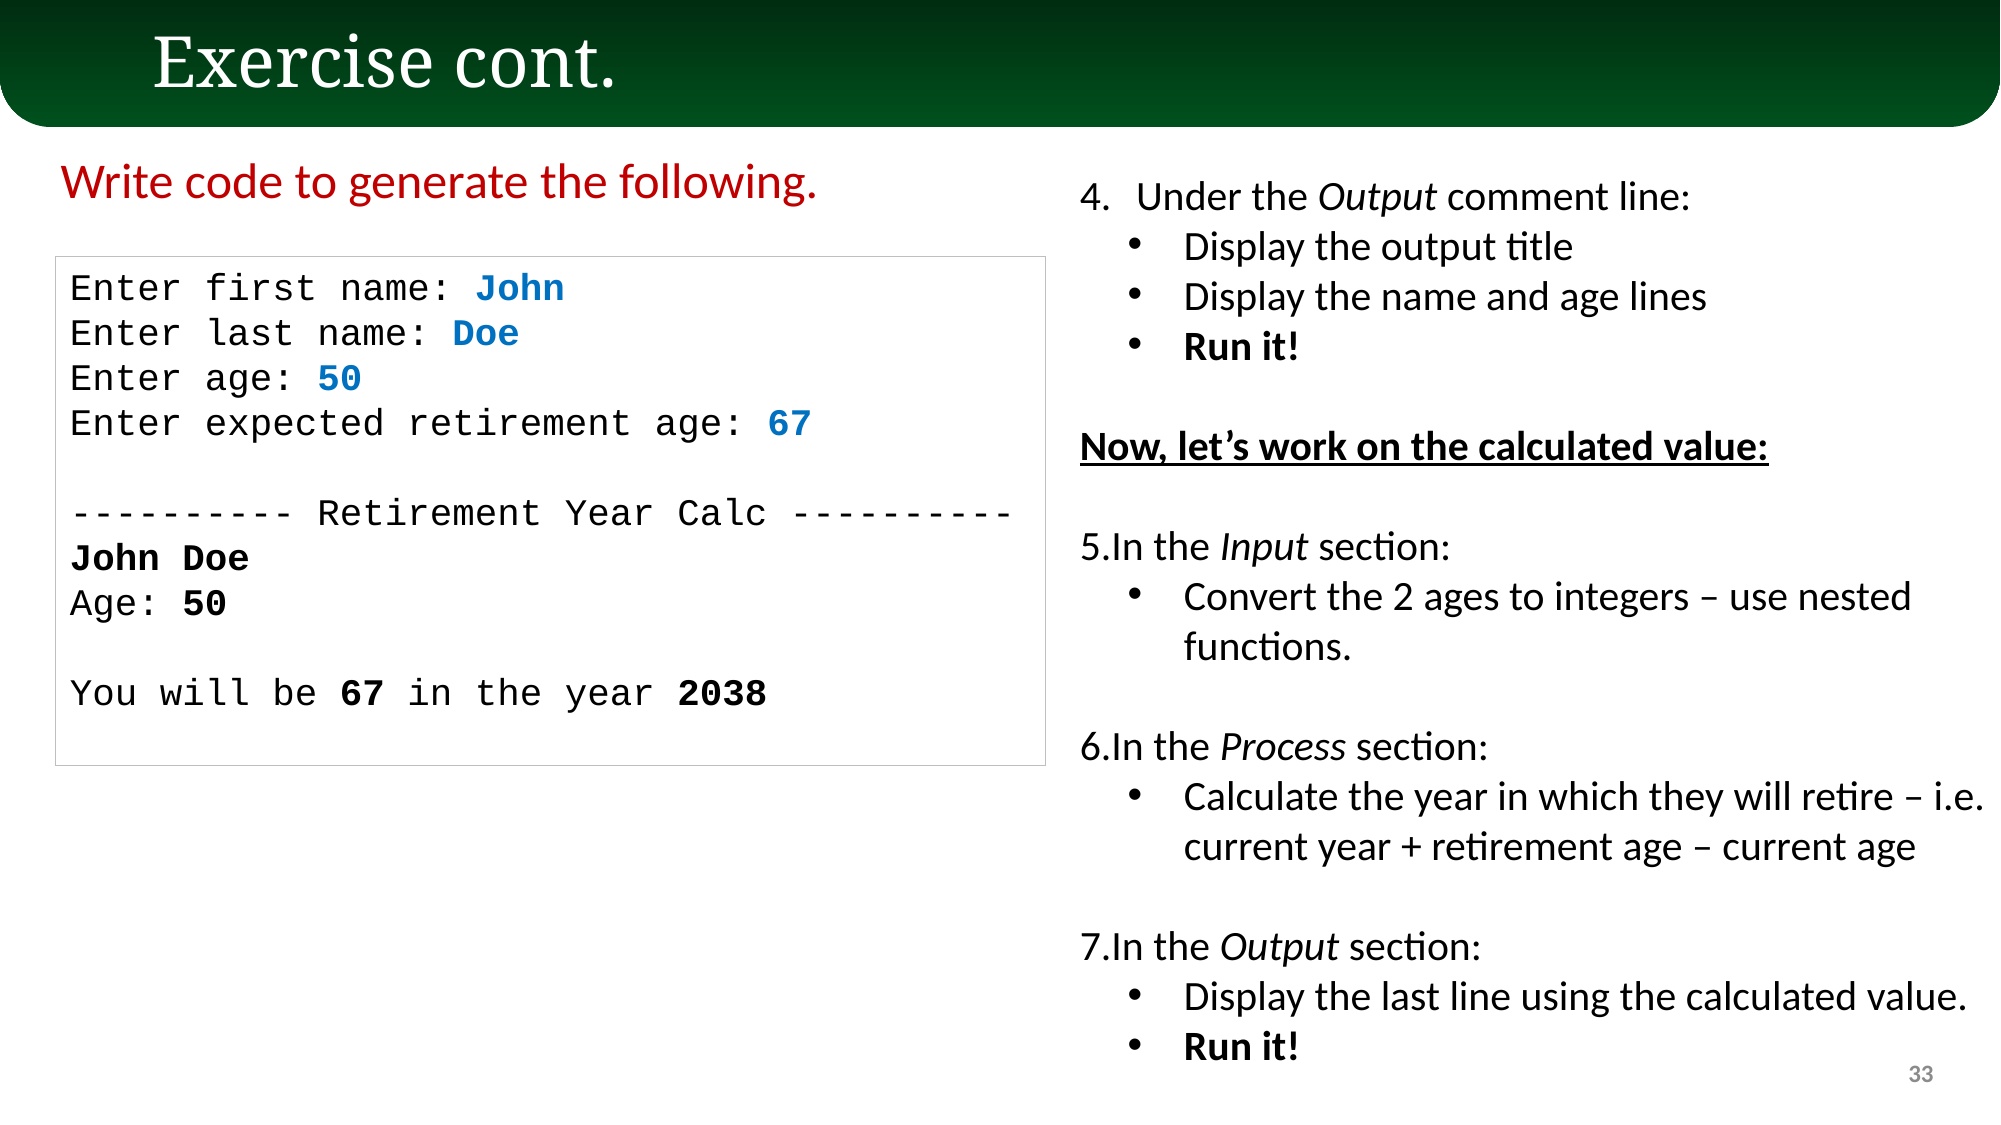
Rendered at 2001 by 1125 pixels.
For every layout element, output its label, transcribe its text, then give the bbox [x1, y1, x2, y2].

slide_number 33 [1498, 1077, 1949, 1103]
title Exercise cont. [137, 19, 1863, 111]
text_box Write code to generate the following. [45, 141, 975, 217]
text_box Under the Output comment line: Display the output title Display the name and age lines Run it! Now, let’s work on the calculated value: In the Input section: Convert the 2 ages to integers – use nested functions. In the Process section: Calculate the year in which they will retire – i.e. current year + retirement age – current age In the Output section: Display the last line using the calculated value. Run it! [1065, 161, 2000, 1077]
text_box Enter first name: John Enter last name: Doe Enter age: 50 Enter expected retirement age: 67 ---------- Retirement Year Calc ---------- John Doe Age: 50 You will be 67 in the year 2038 [55, 256, 1046, 766]
